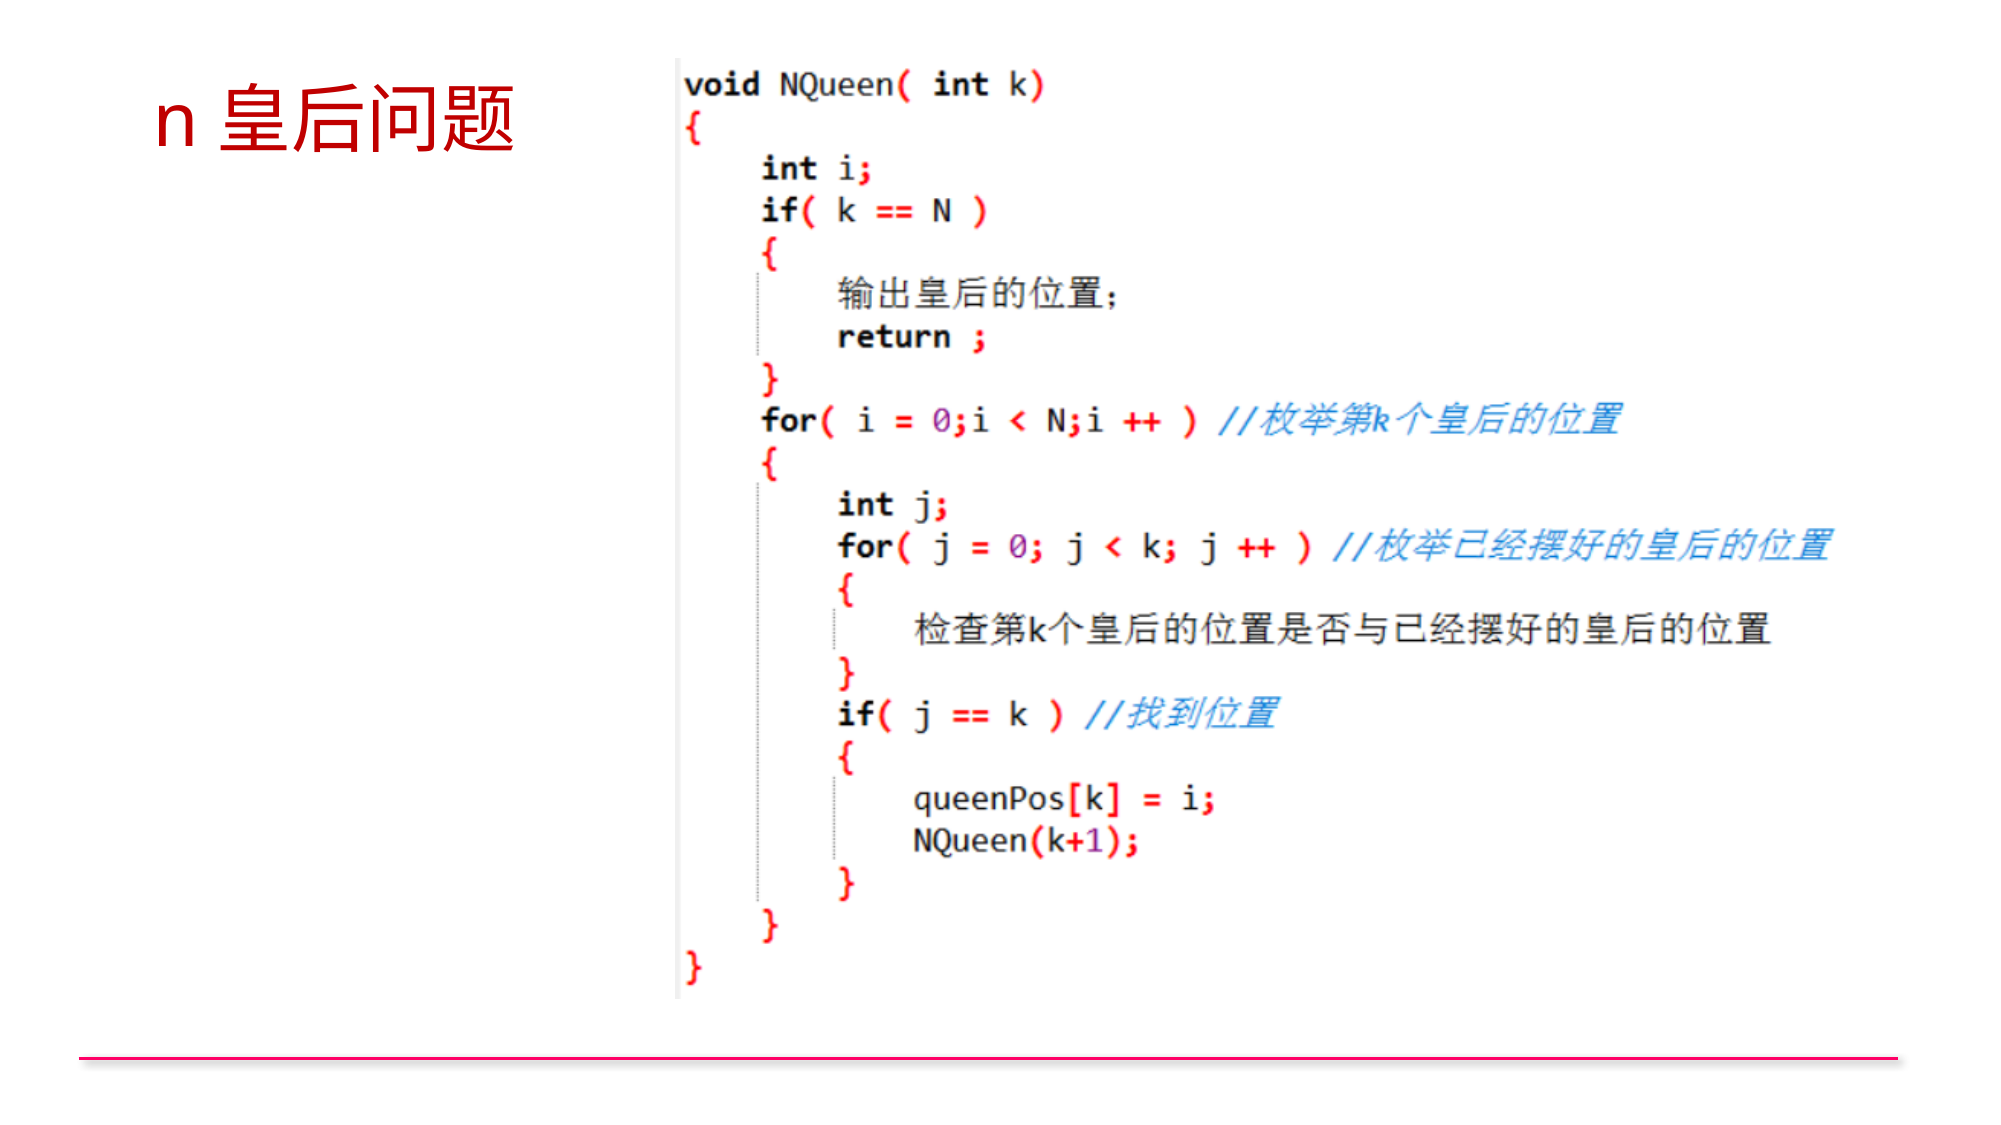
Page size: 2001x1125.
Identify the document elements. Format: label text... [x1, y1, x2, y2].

title n皇后问题 [138, 60, 674, 185]
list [674, 58, 1875, 999]
